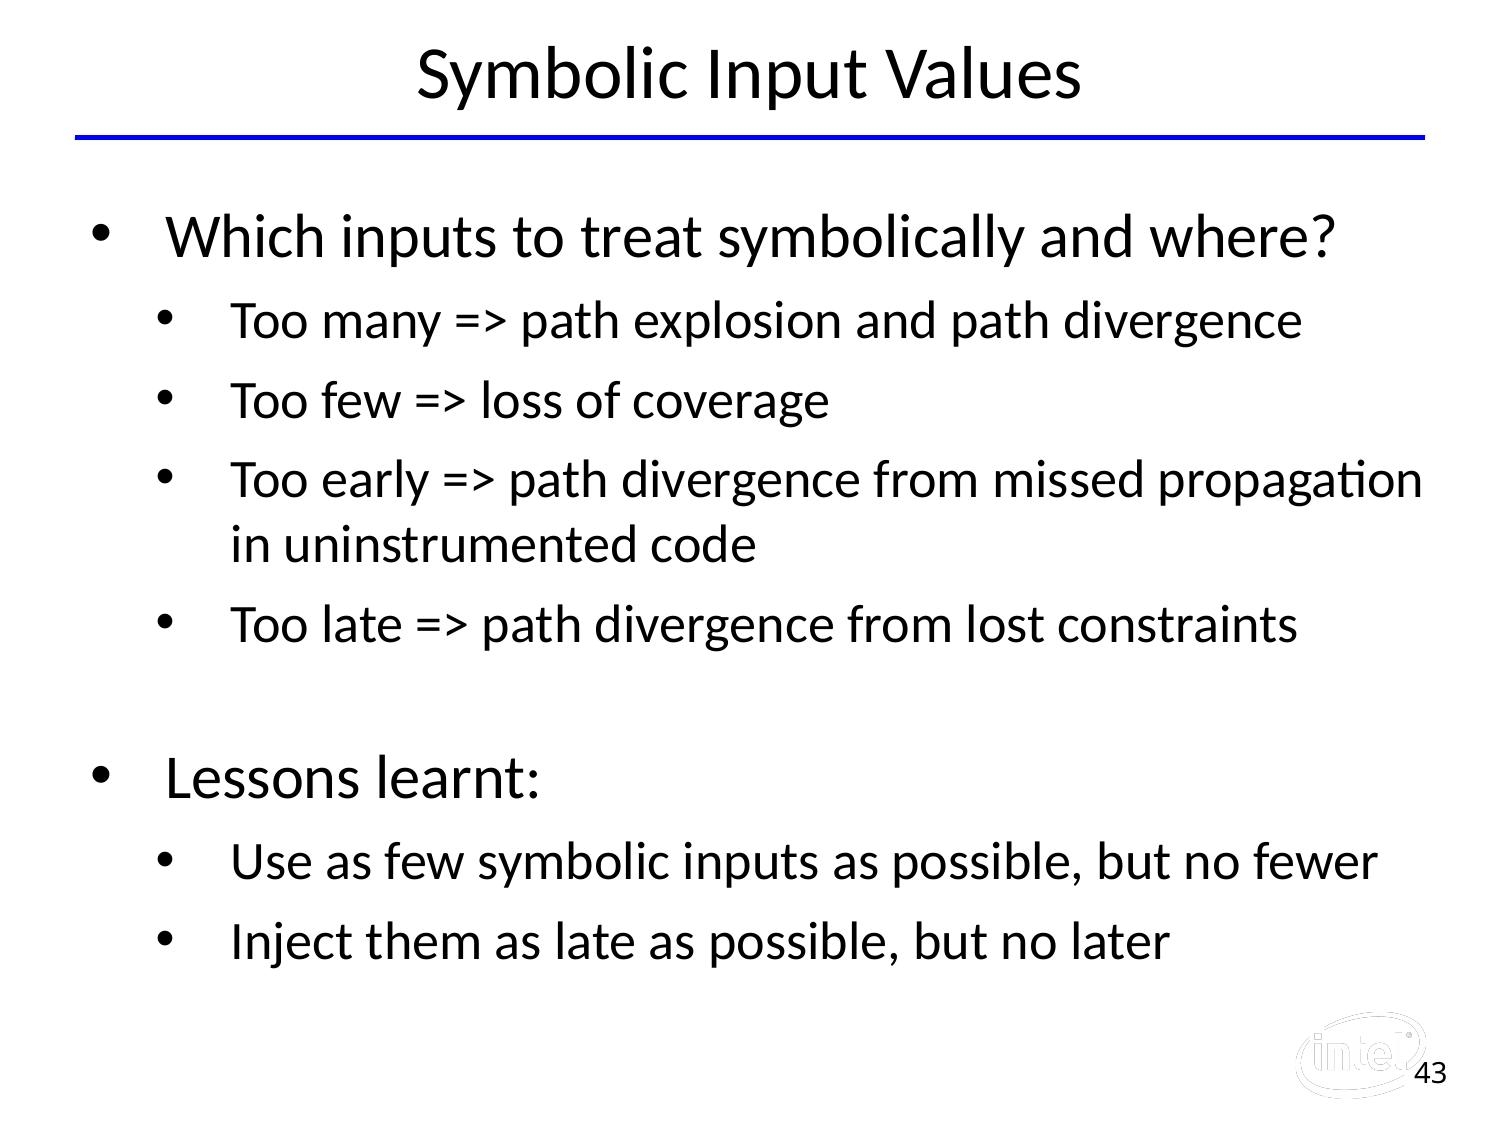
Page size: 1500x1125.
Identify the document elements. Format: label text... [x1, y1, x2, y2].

picture [1294, 1011, 1428, 1101]
picture [1417, 1065, 1425, 1076]
list Which inputs to treat symbolically and where? Too many => path explosion and path divergence Too few => loss of coverage Too early => path divergence from missed propagation in uninstrumented code Too late => path divergence from lost constraints Lessons learnt: Use as few symbolic inputs as possible, but no fewer Inject them as late as possible, but no later [75, 187, 1463, 975]
title Symbolic Input Values [0, 12, 1500, 125]
